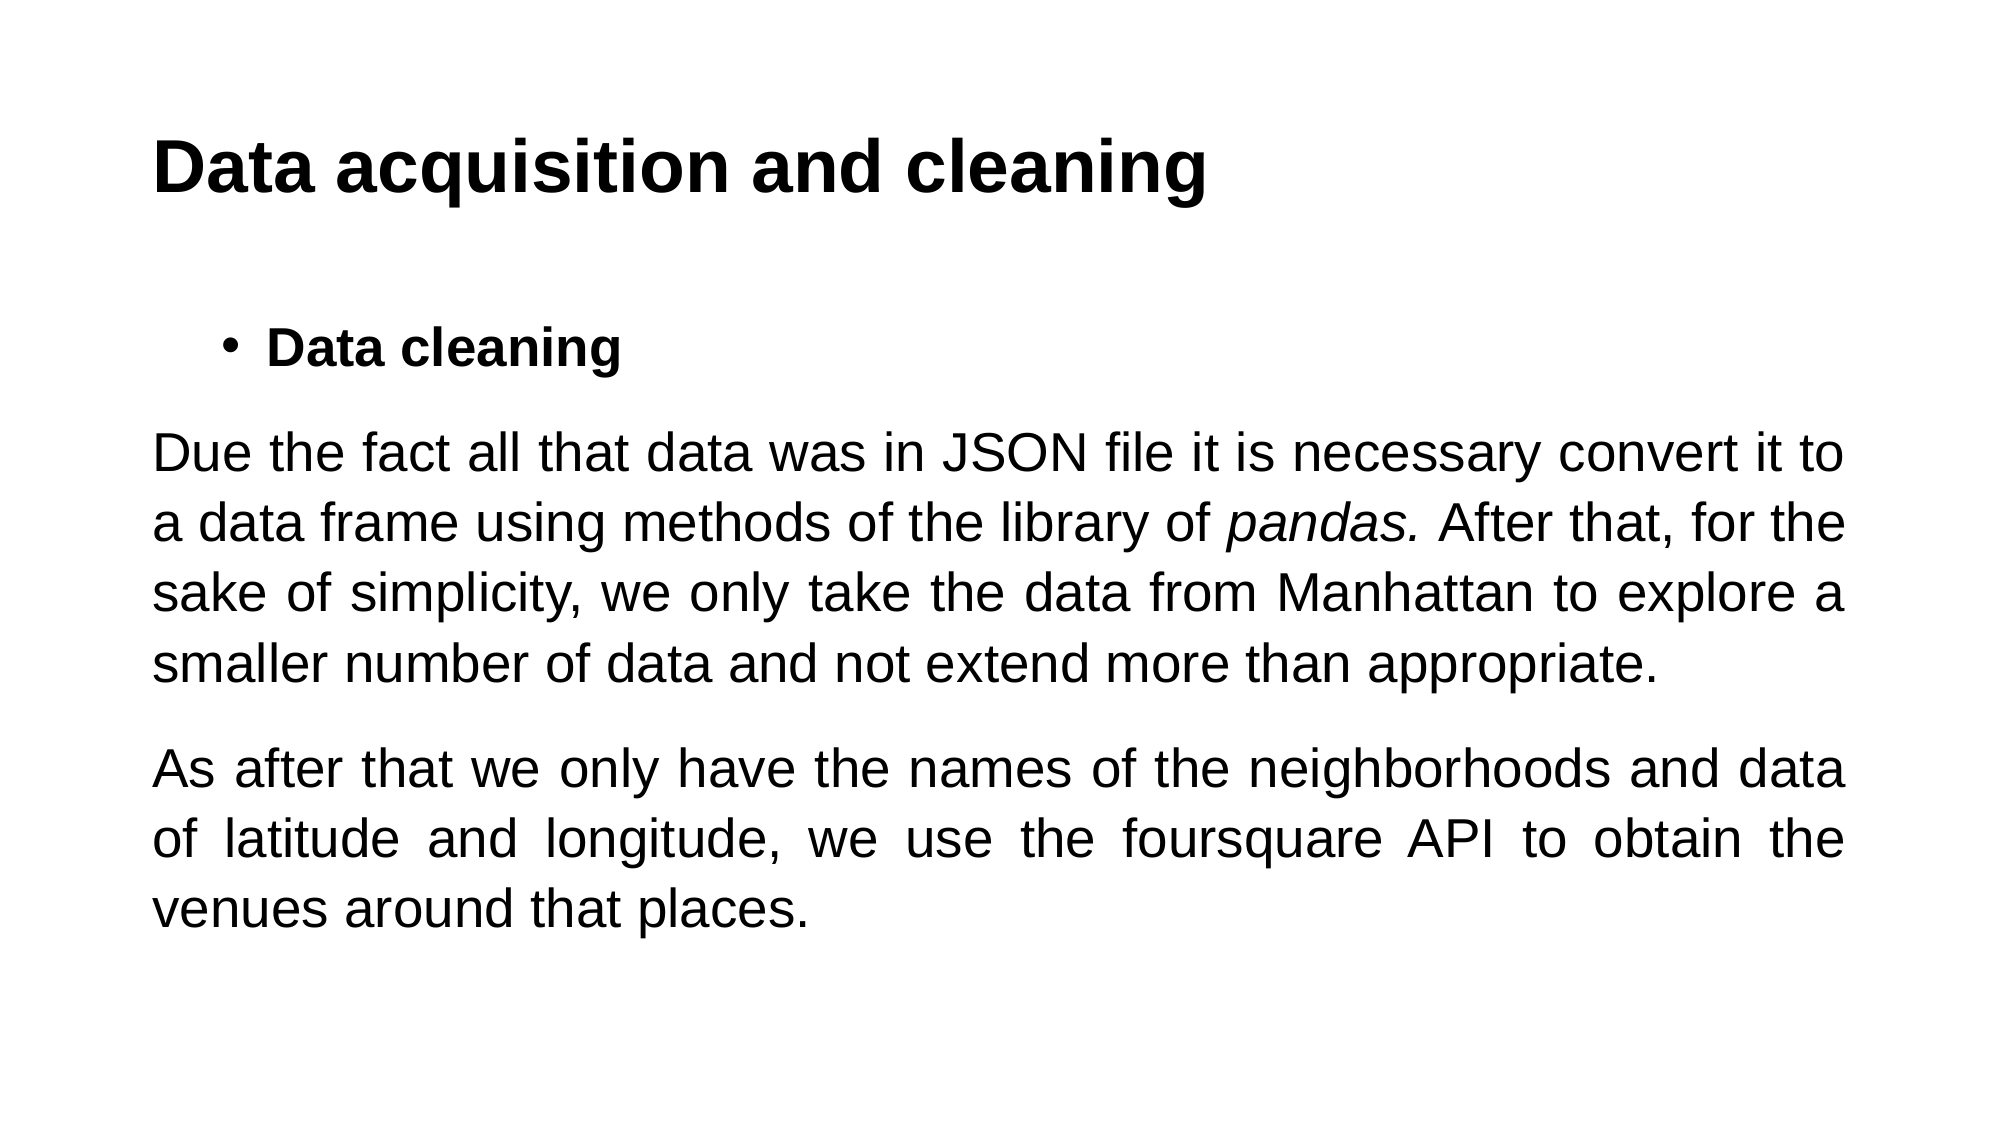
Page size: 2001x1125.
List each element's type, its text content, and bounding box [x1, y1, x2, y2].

list Data cleaning Due the fact all that data was in JSON file it is necessary convert it to a data frame using methods of the library of pandas. After that, for the sake of simplicity, we only take the data from Manhattan to explore a smaller number of data and not extend more than appropriate. As after that we only have the names of the neighborhoods and data of latitude and longitude, we use the foursquare API to obtain the venues around that places. [137, 299, 1863, 1014]
title Data acquisition and cleaning [137, 59, 1863, 278]
